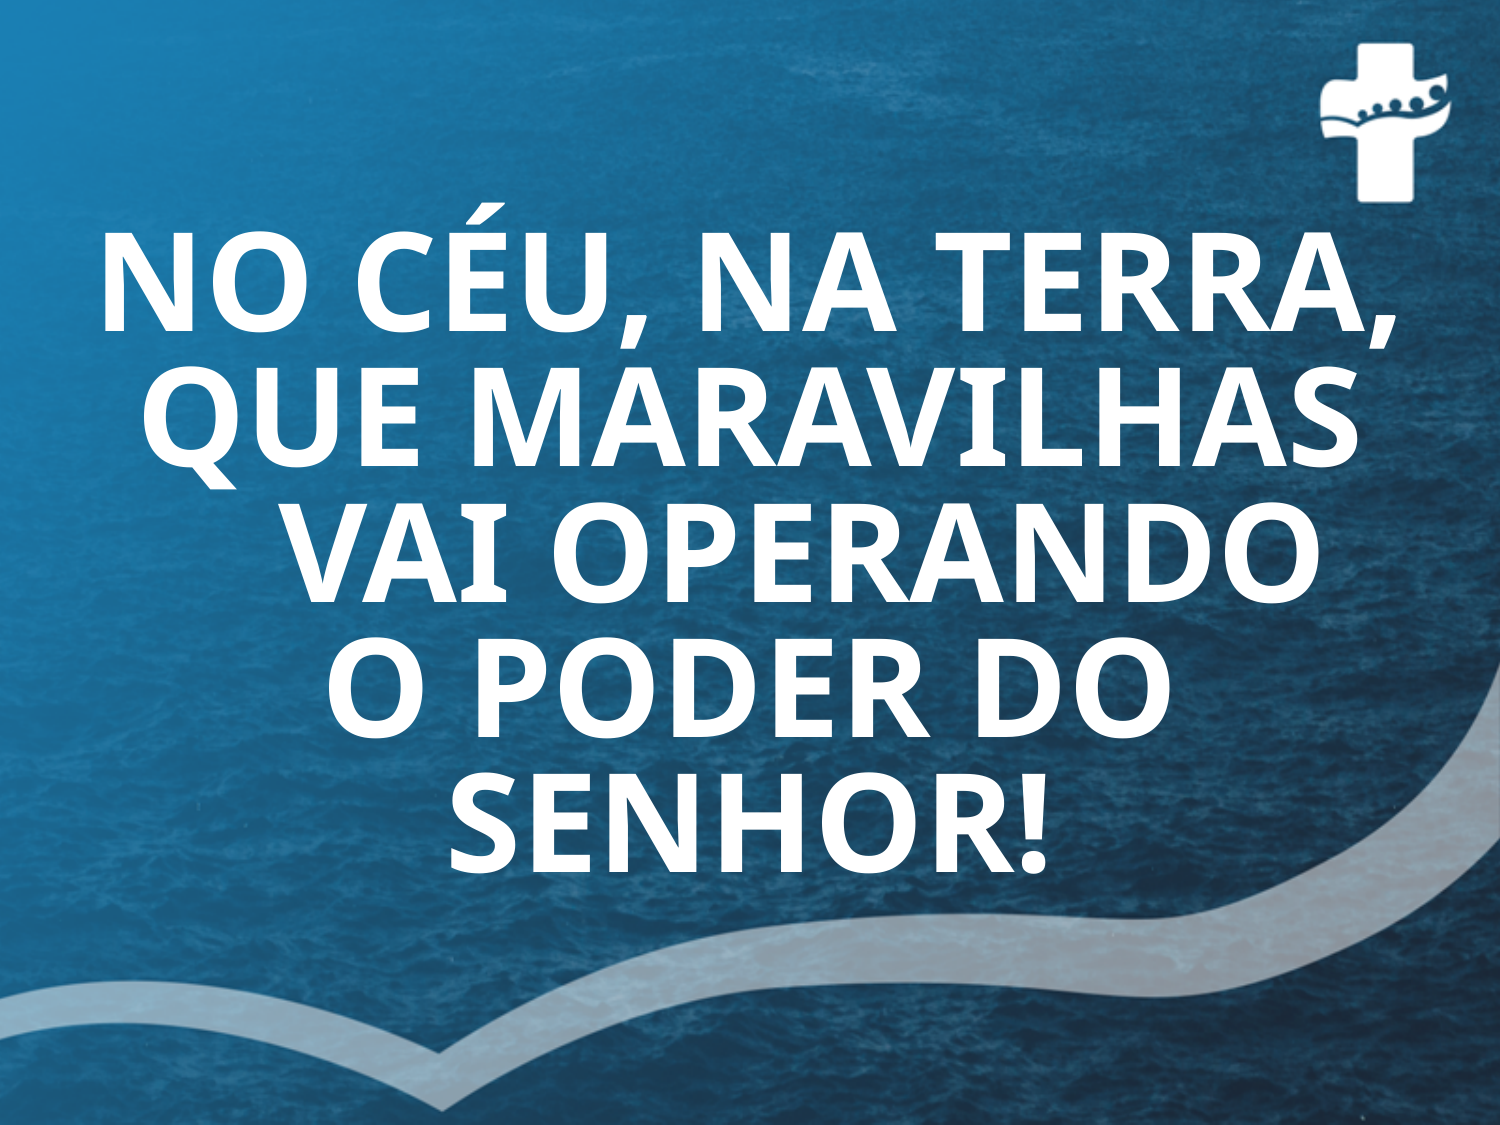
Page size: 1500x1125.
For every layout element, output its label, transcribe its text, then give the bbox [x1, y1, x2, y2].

picture [0, 0, 1500, 467]
picture [0, 656, 1500, 1125]
title NO CÉU, NA TERRA, QUE MARAVILHAS VAI OPERANDO O PODER DO SENHOR! [0, 467, 1500, 656]
